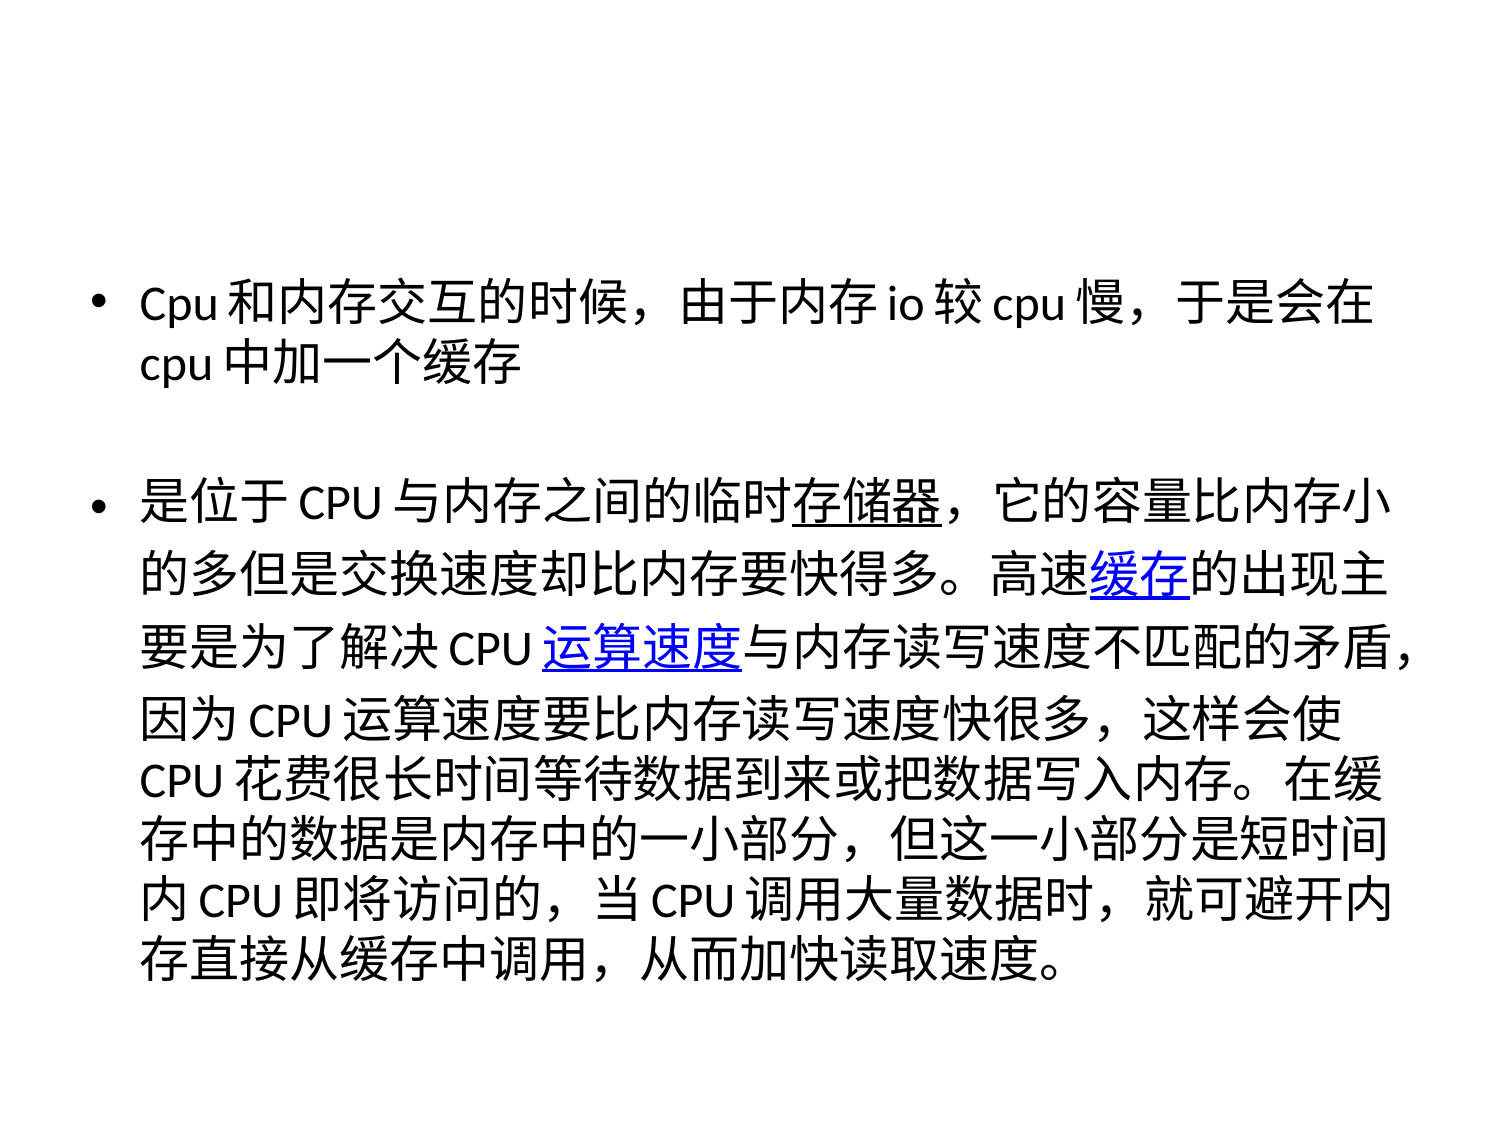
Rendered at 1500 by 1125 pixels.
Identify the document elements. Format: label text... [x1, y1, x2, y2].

list Cpu和内存交互的时候，由于内存io较cpu慢，于是会在cpu中加一个缓存 是位于CPU与内存之间的临时存储器，它的容量比内存小的多但是交换速度却比内存要快得多。高速缓存的出现主要是为了解决CPU运算速度与内存读写速度不匹配的矛盾，因为CPU运算速度要比内存读写速度快很多，这样会使CPU花费很长时间等待数据到来或把数据写入内存。在缓存中的数据是内存中的一小部分，但这一小部分是短时间内CPU即将访问的，当CPU调用大量数据时，就可避开内存直接从缓存中调用，从而加快读取速度。 [75, 262, 1425, 1005]
